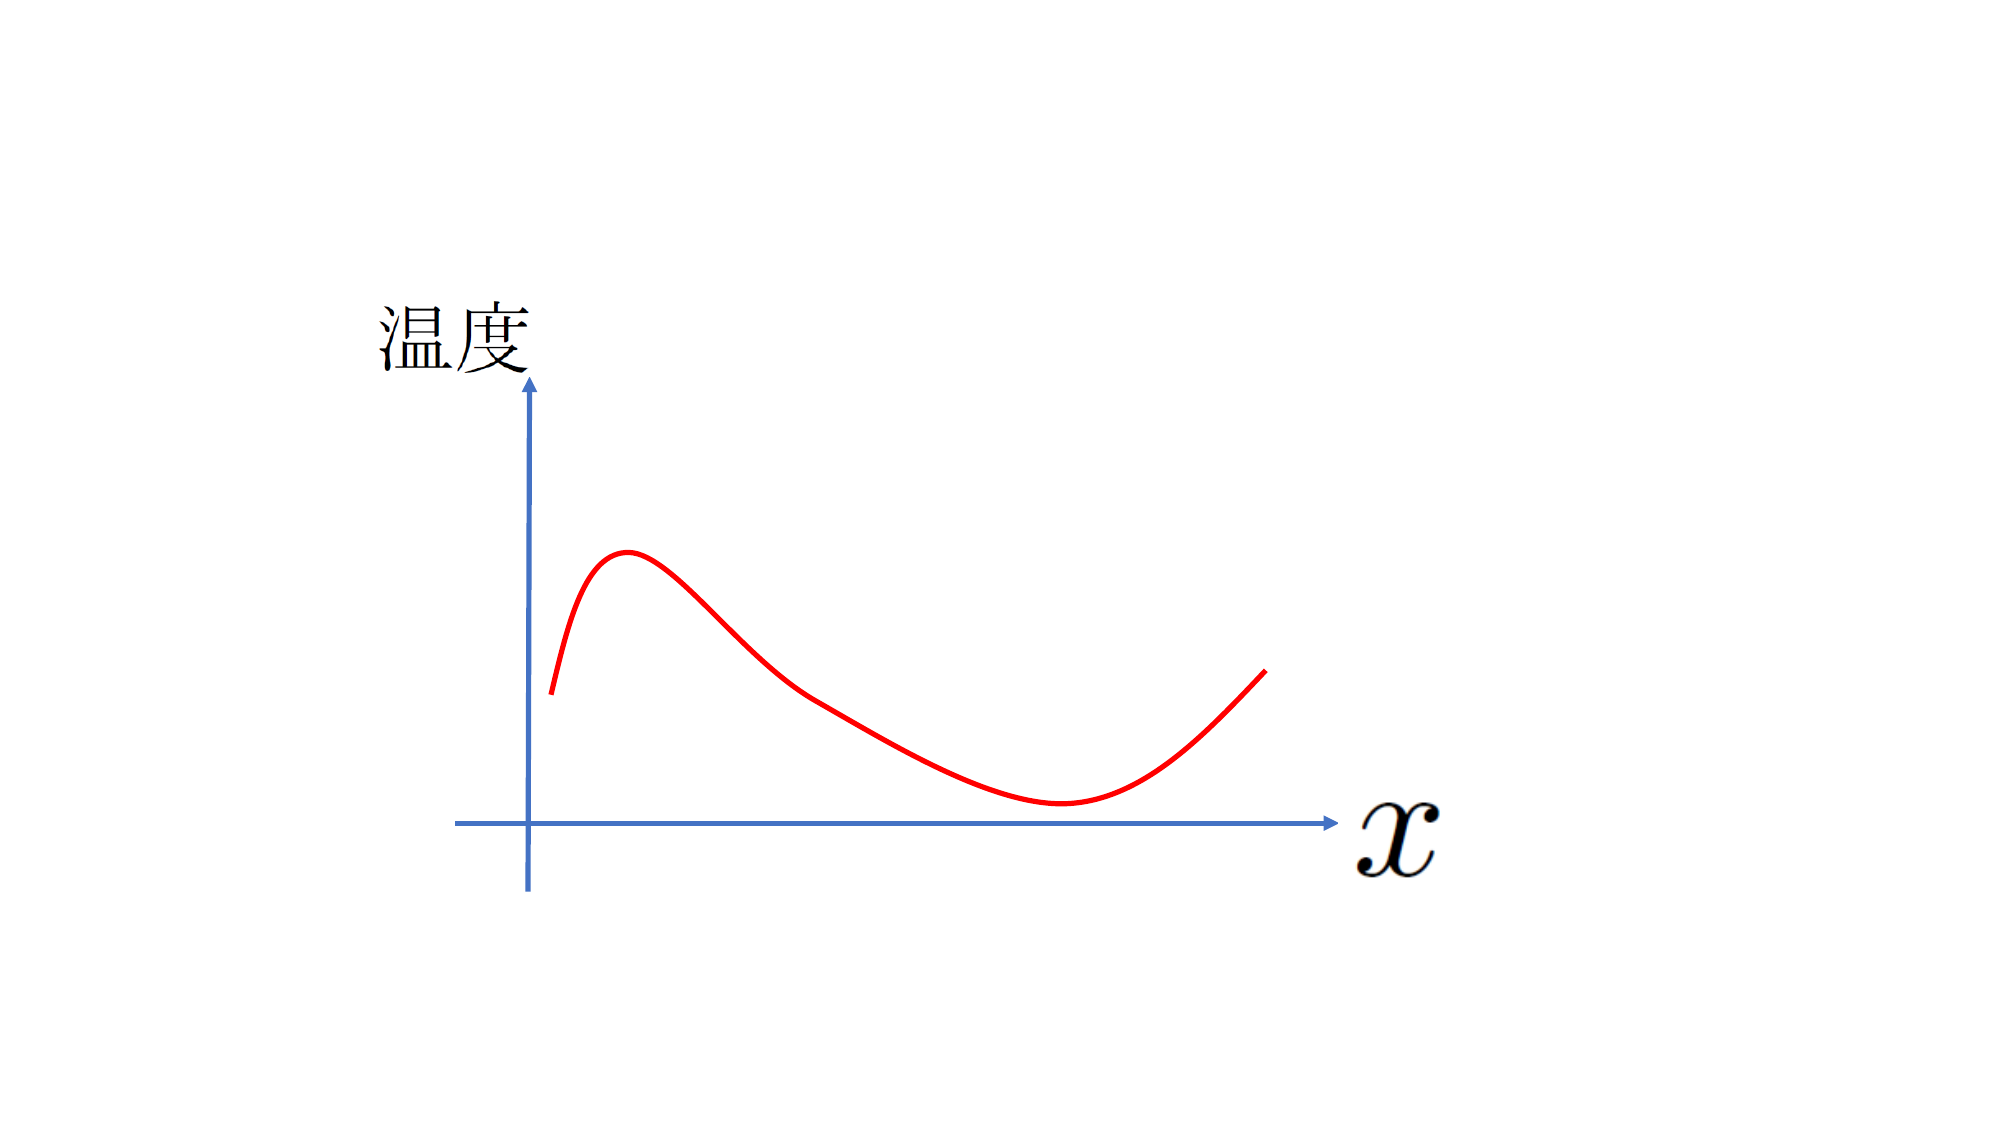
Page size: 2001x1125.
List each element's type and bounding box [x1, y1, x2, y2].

picture [371, 296, 539, 377]
text_box [549, 551, 1267, 805]
picture [1338, 788, 1474, 903]
